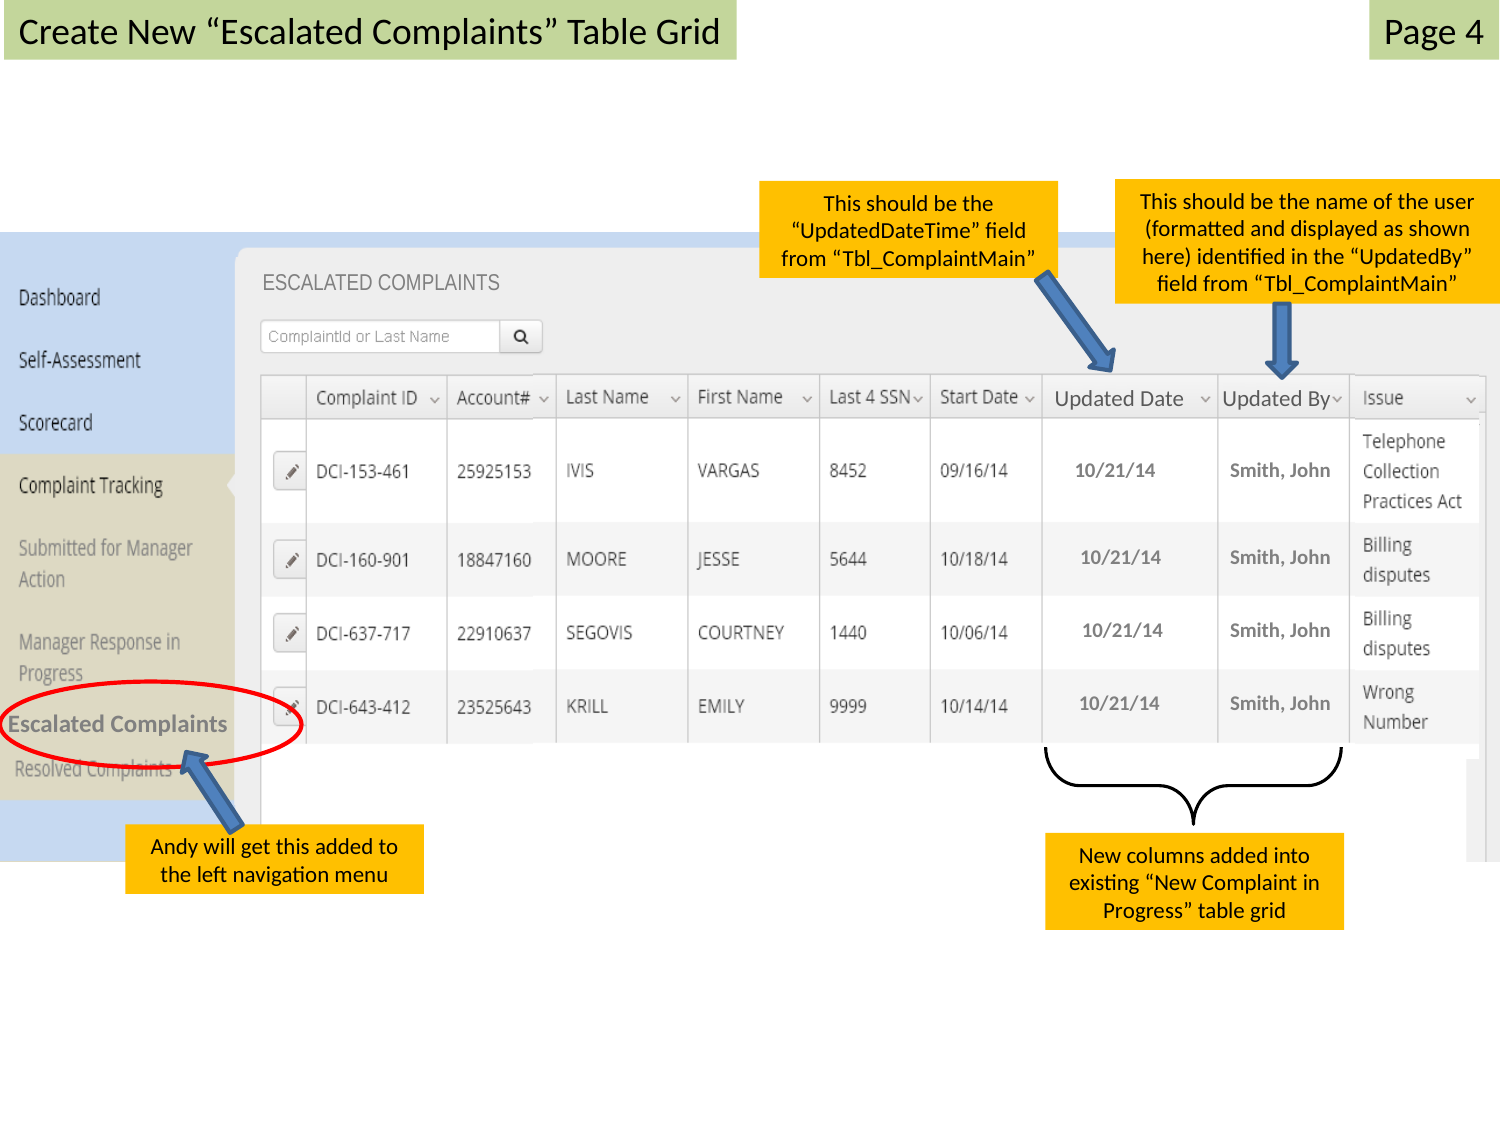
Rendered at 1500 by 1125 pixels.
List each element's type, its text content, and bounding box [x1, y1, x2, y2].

text_box Andy will get this added to the left navigation menu [125, 871, 424, 894]
text_box This should be the “UpdatedDateTime” field from “Tbl_ComplaintMain” [759, 180, 1059, 230]
text_box Create New “Escalated Complaints” Table Grid [4, 0, 737, 60]
text_box This should be the name of the user (formatted and displayed as shown here) identified in the “UpdatedBy” field from “Tbl_ComplaintMain” [1115, 179, 1500, 231]
text_box New columns added into existing “New Complaint in Progress” table grid [1045, 871, 1345, 930]
text_box Page 4 [1369, 0, 1500, 60]
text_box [0, 232, 1500, 863]
